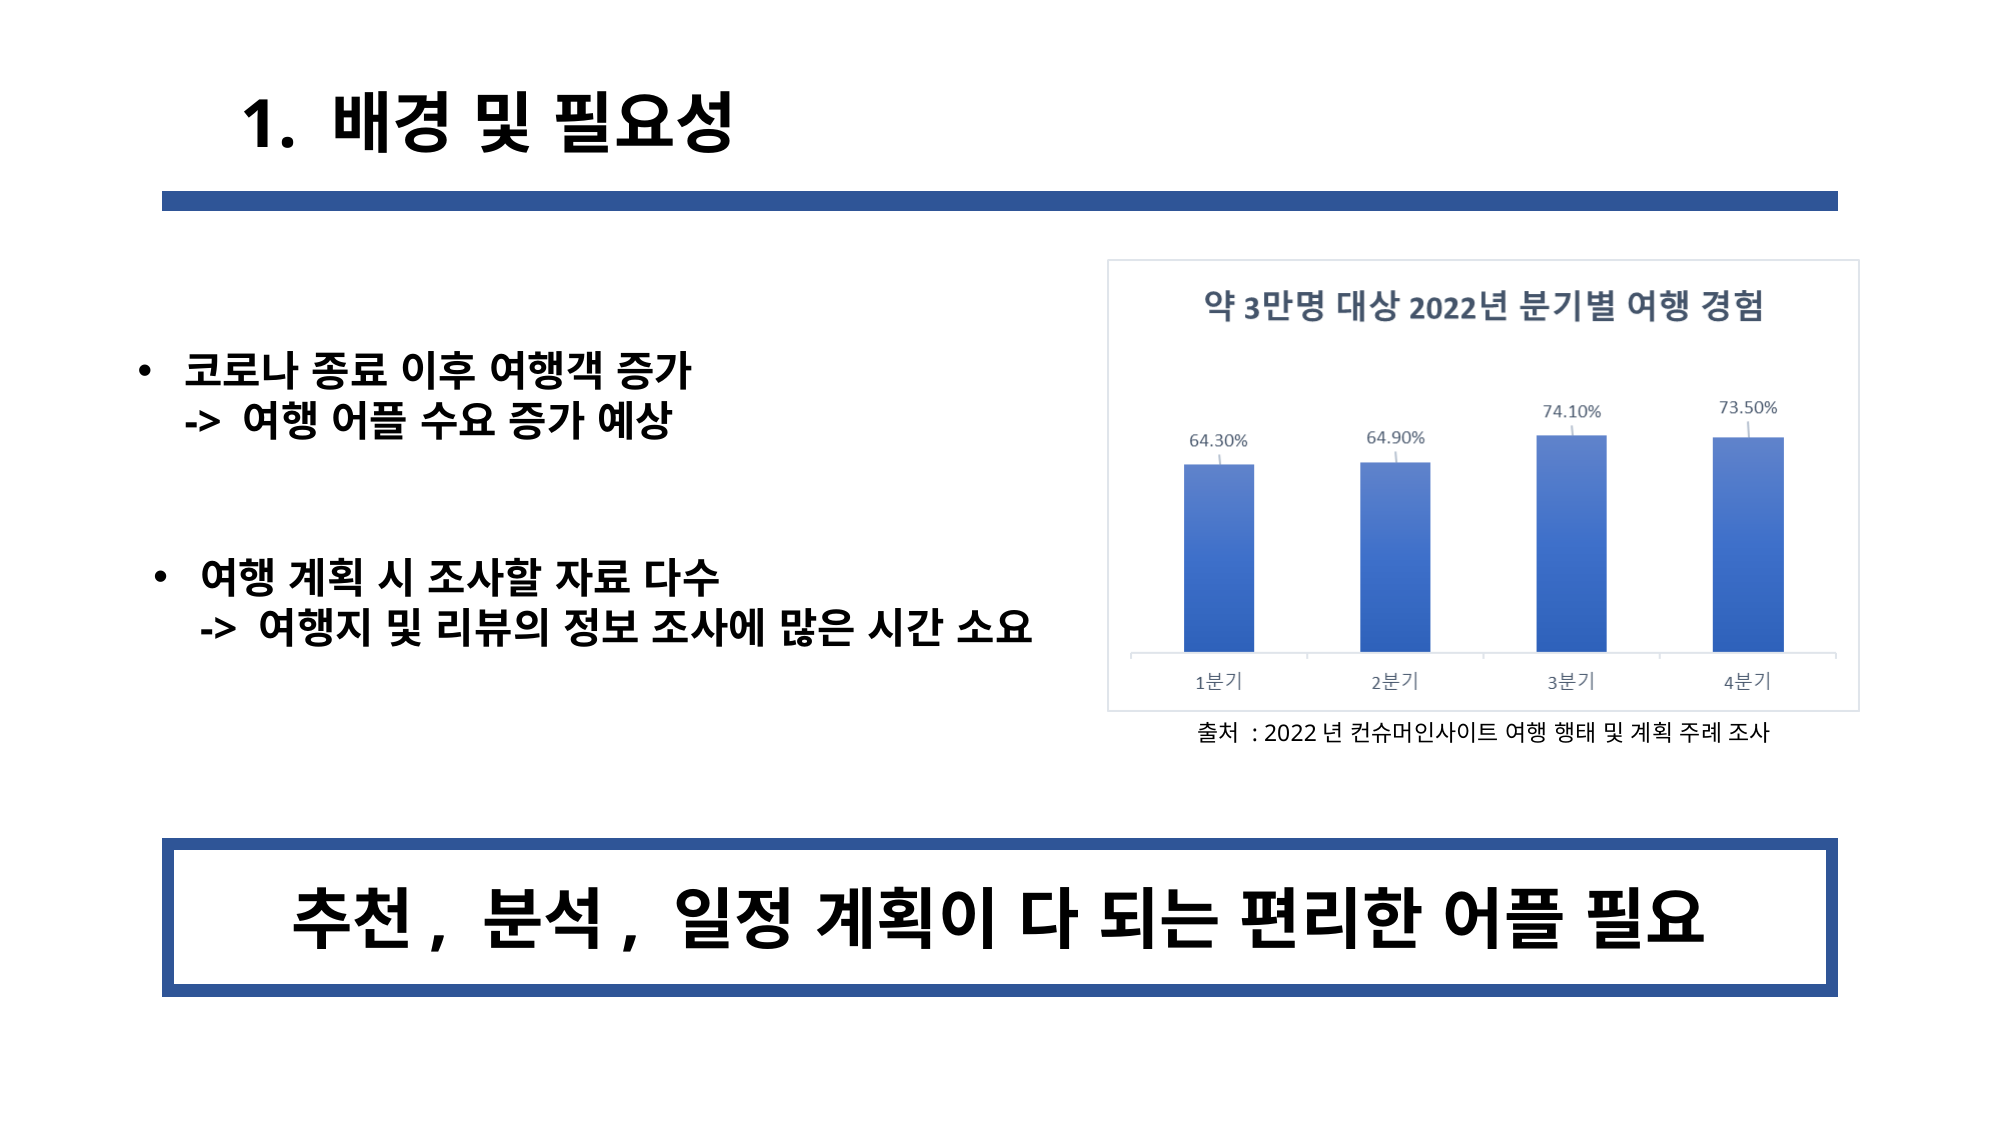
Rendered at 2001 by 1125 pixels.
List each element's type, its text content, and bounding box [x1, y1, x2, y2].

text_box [167, 843, 1833, 991]
picture [1107, 259, 1860, 712]
text_box 1. 배경 및 필요성 [225, 73, 753, 168]
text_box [93, 337, 1094, 661]
text_box 출처 : 2022년 컨슈머인사이트 여행 행태 및 계획 주례 조사 [1182, 712, 1787, 754]
